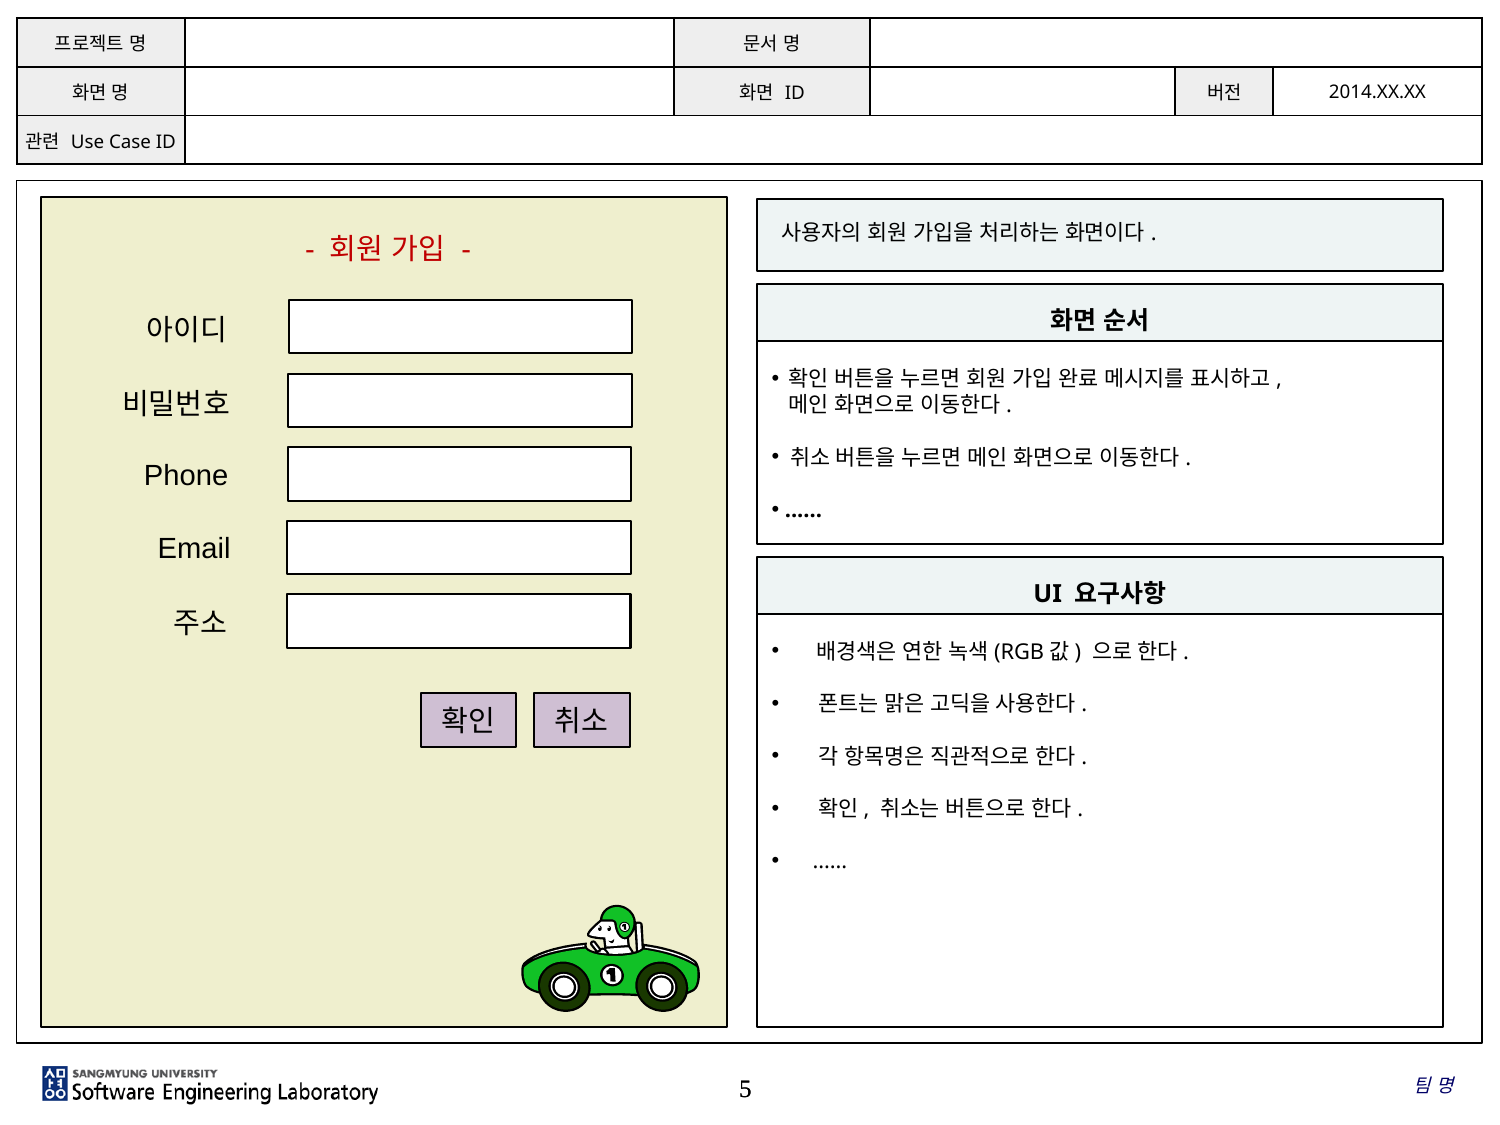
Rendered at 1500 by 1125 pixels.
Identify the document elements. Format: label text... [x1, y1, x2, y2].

table_header 프로젝트 명 [18, 19, 184, 66]
table_cell [186, 116, 1481, 163]
text_box 사용자의 회원 가입을 처리하는 화면이다. [756, 198, 1444, 271]
table_header [871, 19, 1481, 66]
table_header [186, 19, 673, 66]
table_header 문서 명 [675, 19, 869, 66]
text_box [756, 556, 1444, 1028]
table_cell 화면 명 [18, 68, 184, 115]
table_cell [186, 68, 673, 115]
footer 팀 명 [994, 1060, 1454, 1110]
table_cell 화면 ID [675, 68, 869, 115]
table_cell 관련 Use Case ID [18, 116, 184, 163]
table_cell [871, 68, 1174, 115]
picture [42, 1066, 382, 1106]
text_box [40, 197, 728, 1028]
table_cell 버전 [1176, 68, 1272, 115]
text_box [756, 283, 1444, 544]
table_cell 2014.XX.XX [1274, 68, 1481, 115]
